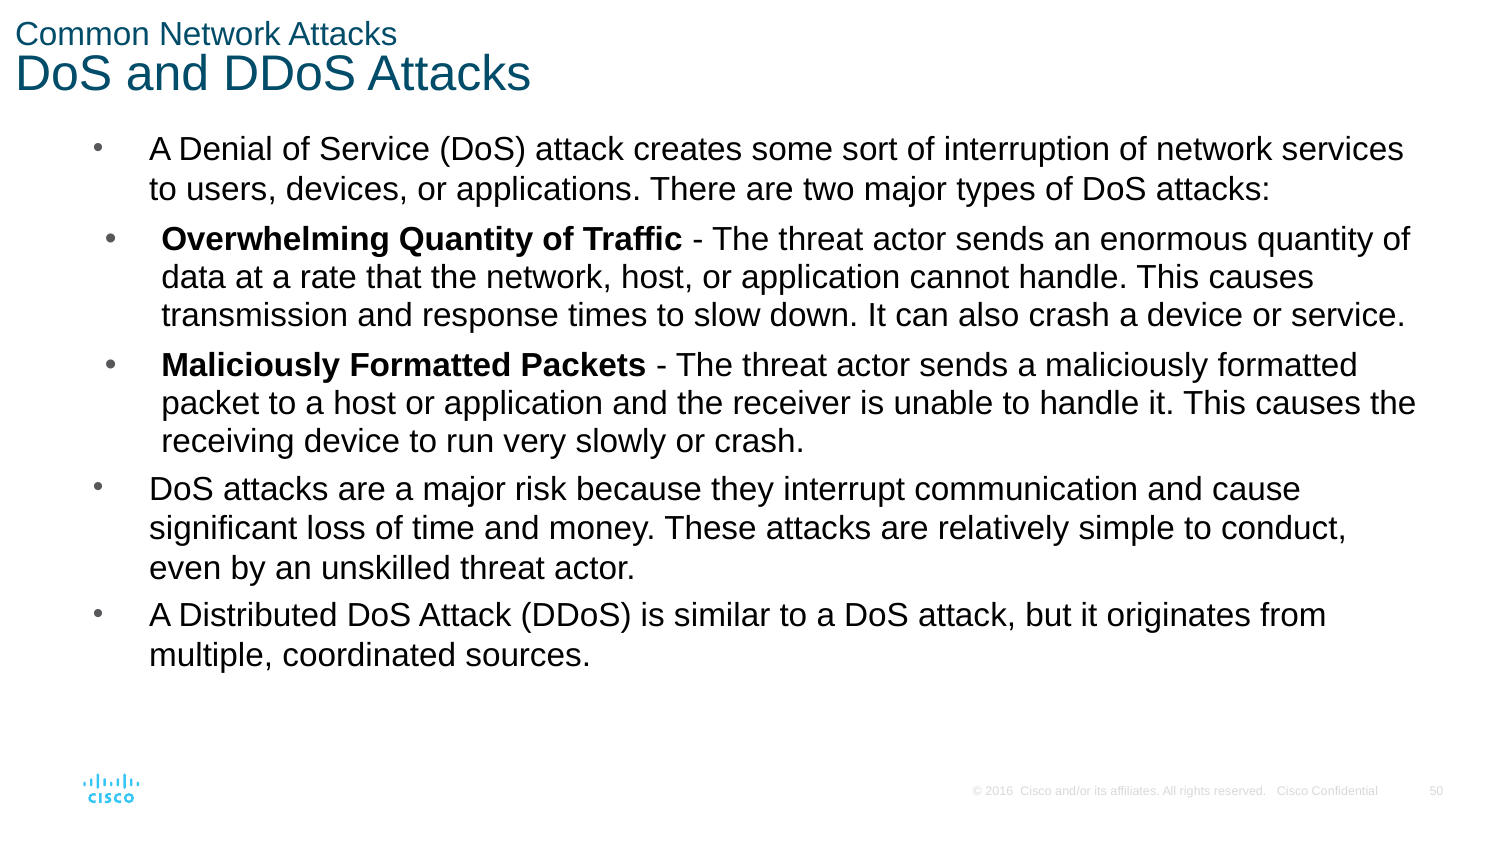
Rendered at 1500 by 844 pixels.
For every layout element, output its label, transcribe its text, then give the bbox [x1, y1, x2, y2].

title Common Network Attacks DoS and DDoS Attacks [0, 0, 1369, 121]
list A Denial of Service (DoS) attack creates some sort of interruption of network services to users, devices, or applications. There are two major types of DoS attacks: Overwhelming Quantity of Traffic - The threat actor sends an enormous quantity of data at a rate that the network, host, or application cannot handle. This causes transmission and response times to slow down. It can also crash a device or service. Maliciously Formatted Packets - The threat actor sends a maliciously formatted packet to a host or application and the receiver is unable to handle it. This causes the receiving device to run very slowly or crash. DoS attacks are a major risk because they interrupt communication and cause significant loss of time and money. These attacks are relatively simple to conduct, even by an unskilled threat actor. A Distributed DoS Attack (DDoS) is similar to a DoS attack, but it originates from multiple, coordinated sources. [77, 120, 1437, 726]
